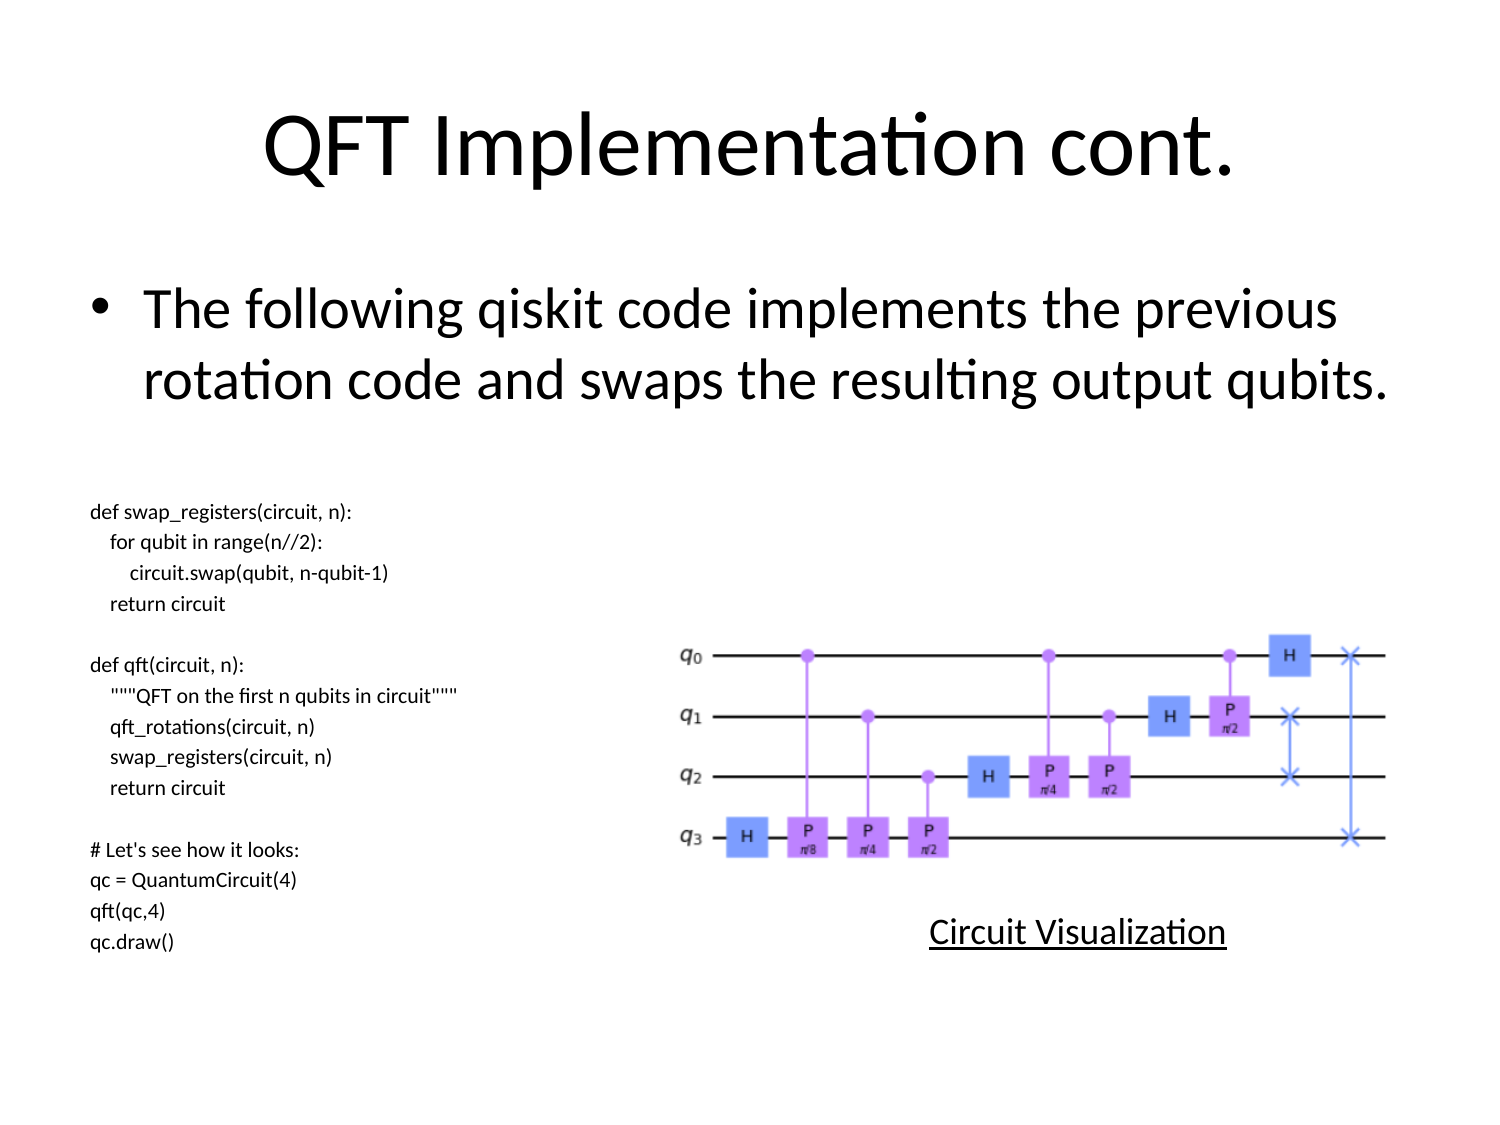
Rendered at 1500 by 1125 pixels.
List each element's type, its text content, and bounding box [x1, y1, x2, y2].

title QFT Implementation cont. [75, 45, 1425, 233]
text_box Circuit Visualization [914, 899, 1242, 960]
picture [662, 624, 1401, 870]
list The following qiskit code implements the previous rotation code and swaps the resulting output qubits. def swap_registers(circuit, n): for qubit in range(n//2): circuit.swap(qubit, n-qubit-1) return circuit def qft(circuit, n): """QFT on the first n qubits in circuit""" qft_rotations(circuit, n) swap_registers(circuit, n) return circuit # Let's see how it looks: qc = QuantumCircuit(4) qft(qc,4) qc.draw() [75, 262, 1425, 1005]
